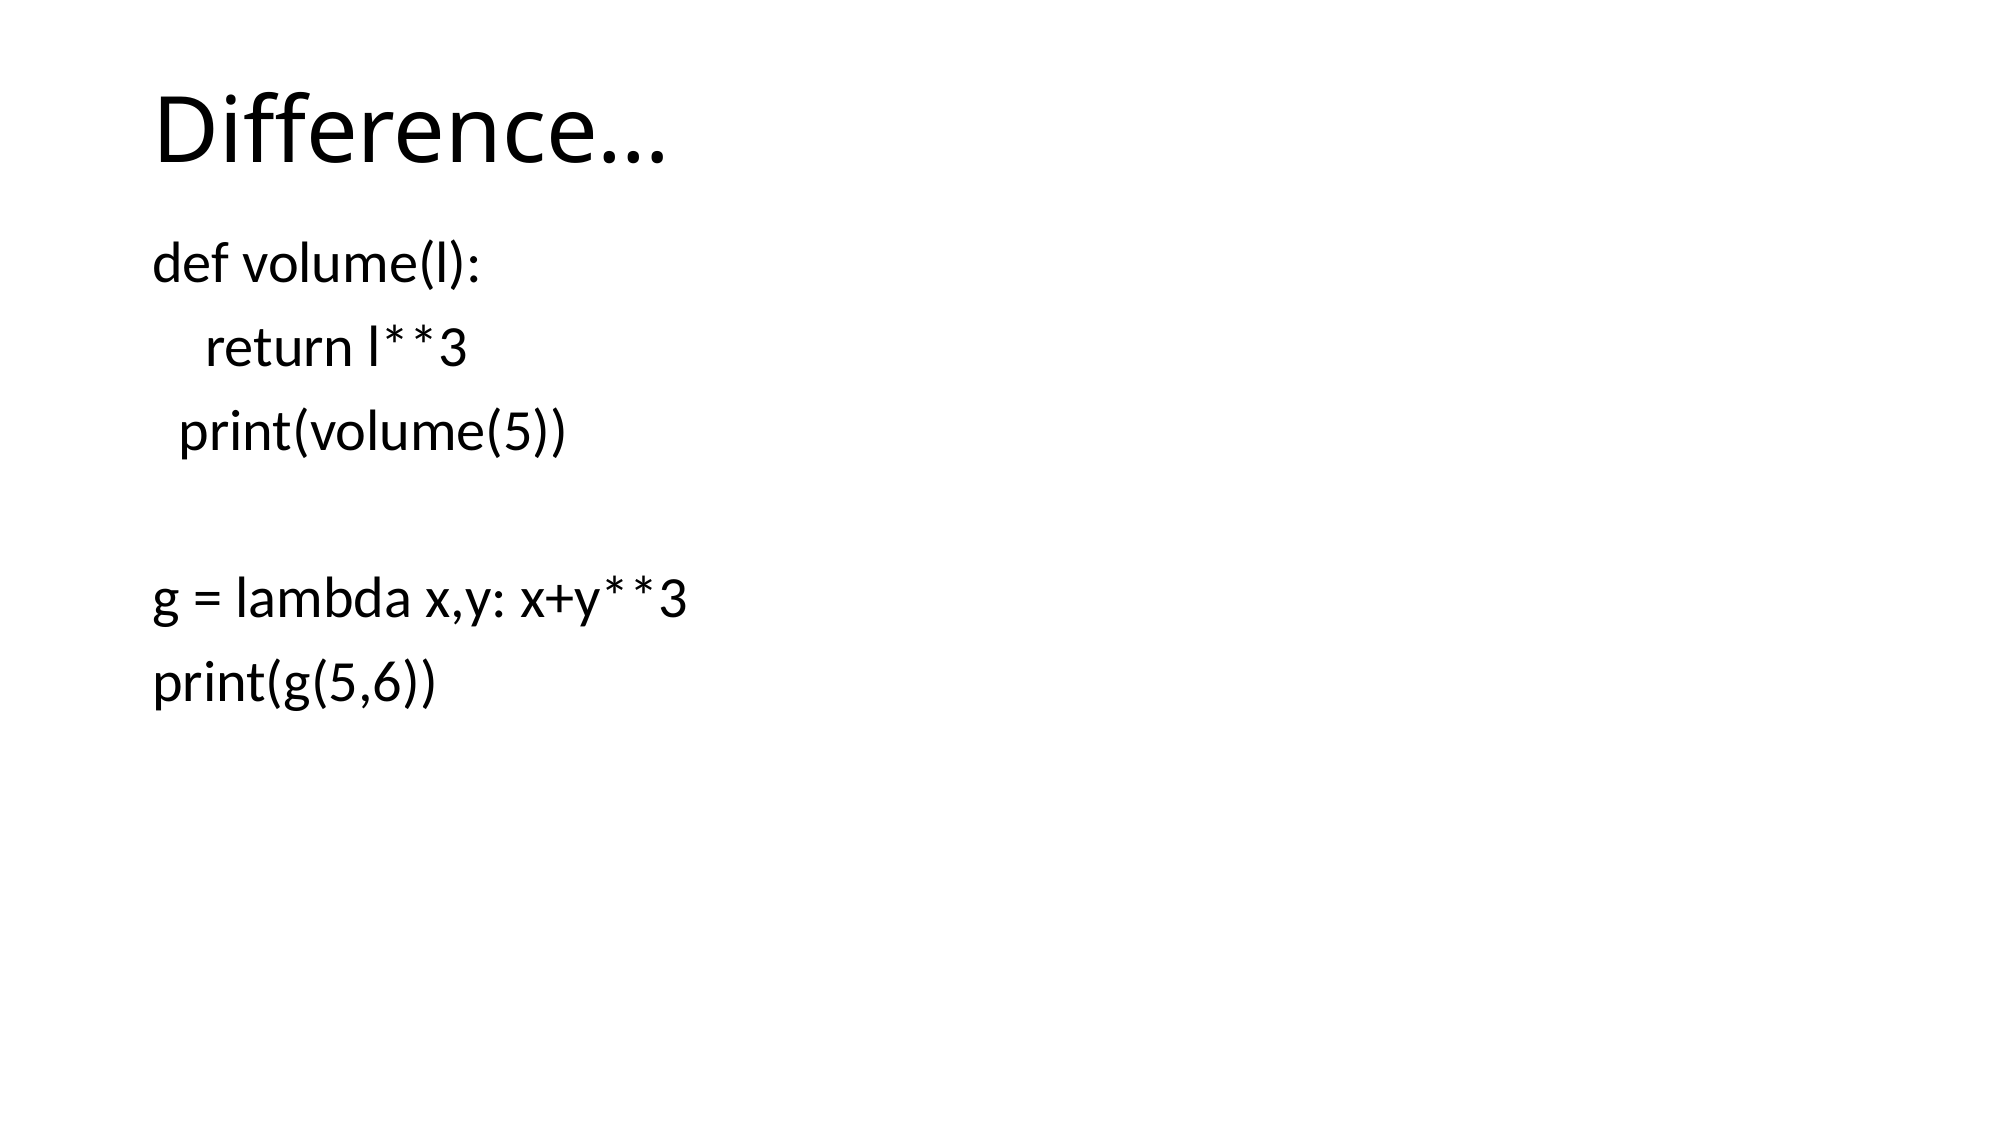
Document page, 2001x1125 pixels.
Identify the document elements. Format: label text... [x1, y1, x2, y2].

list def volume(l): return l**3 print(volume(5)) g = lambda x,y: x+y**3 print(g(5,6)) [137, 224, 1863, 1014]
title Difference… [137, 59, 1863, 206]
